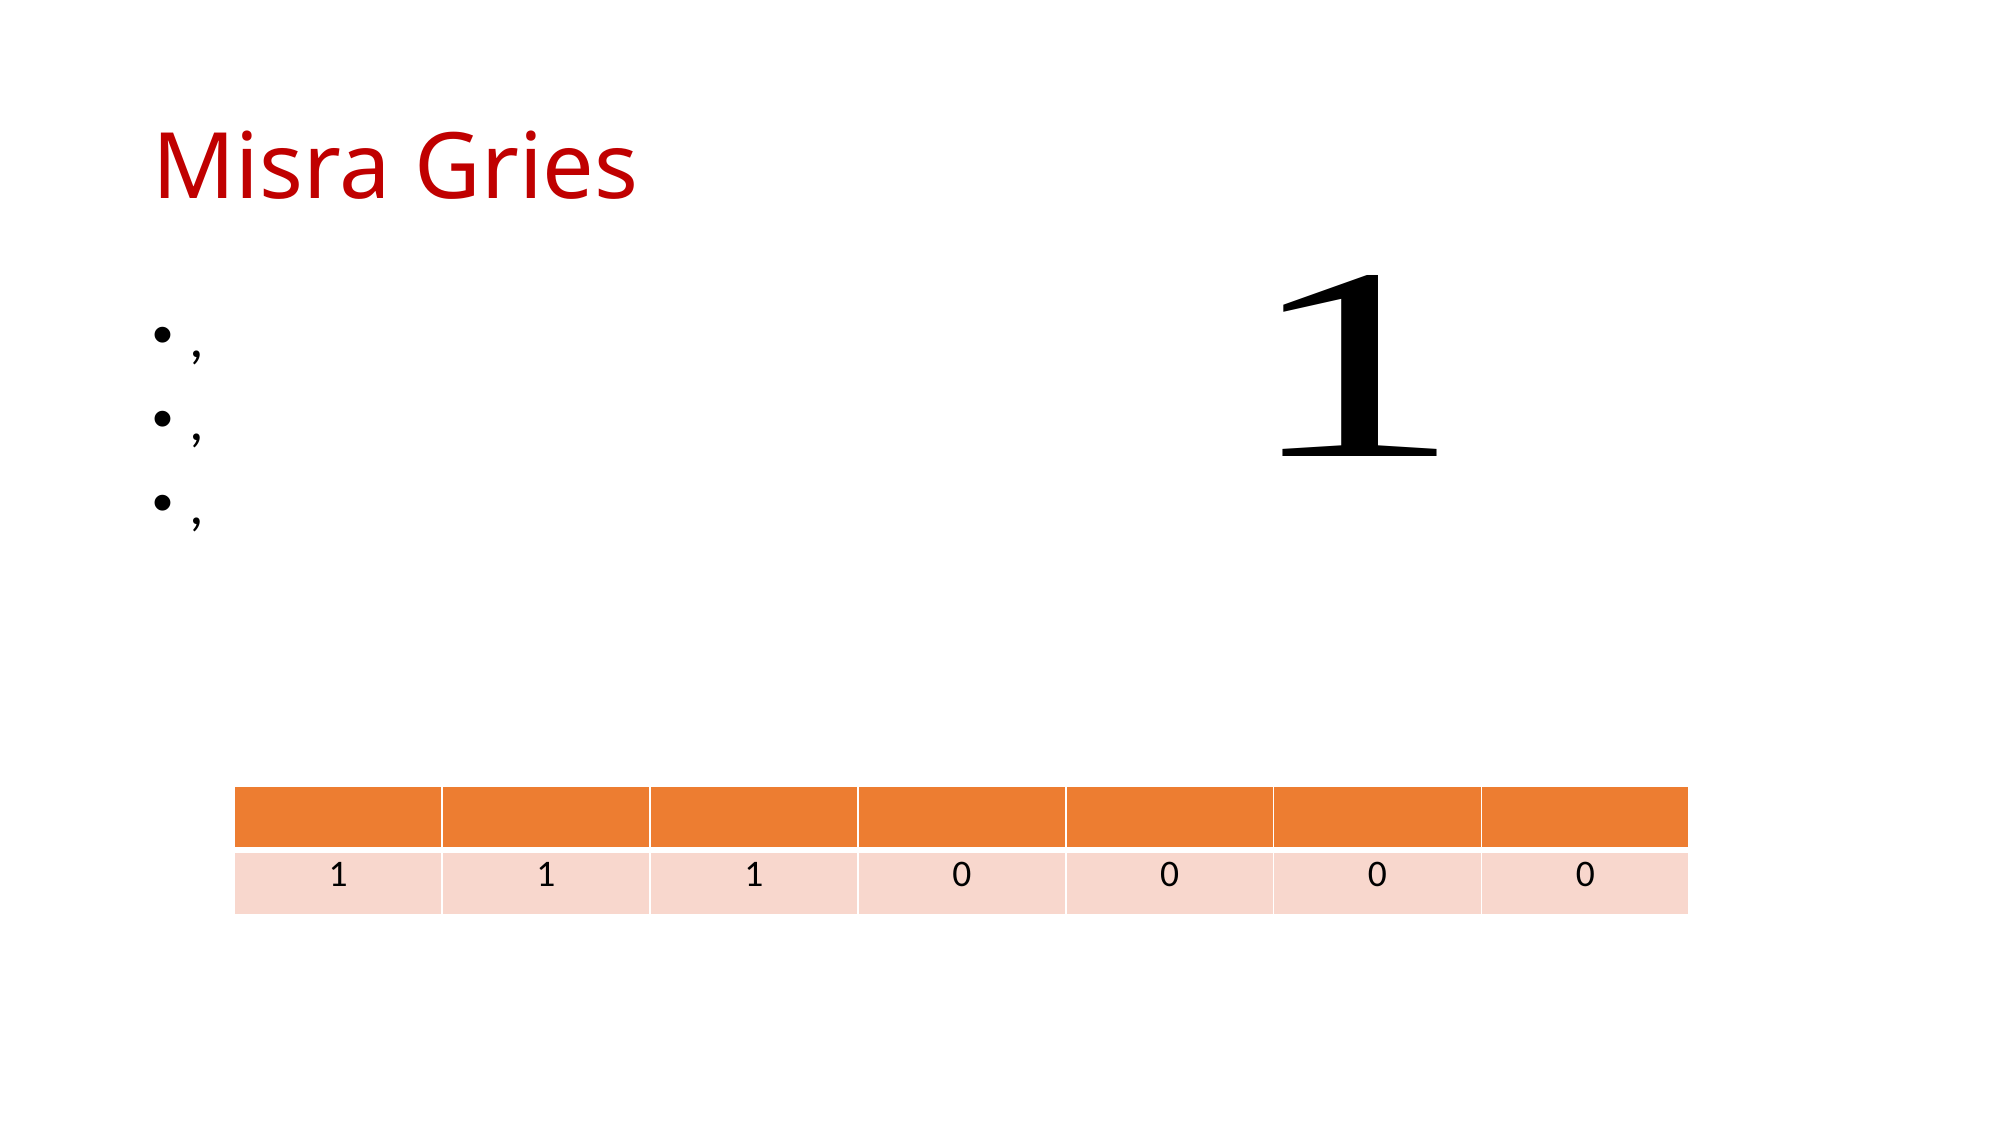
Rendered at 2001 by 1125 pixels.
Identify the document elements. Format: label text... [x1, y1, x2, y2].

title Misra Gries [137, 59, 1863, 278]
